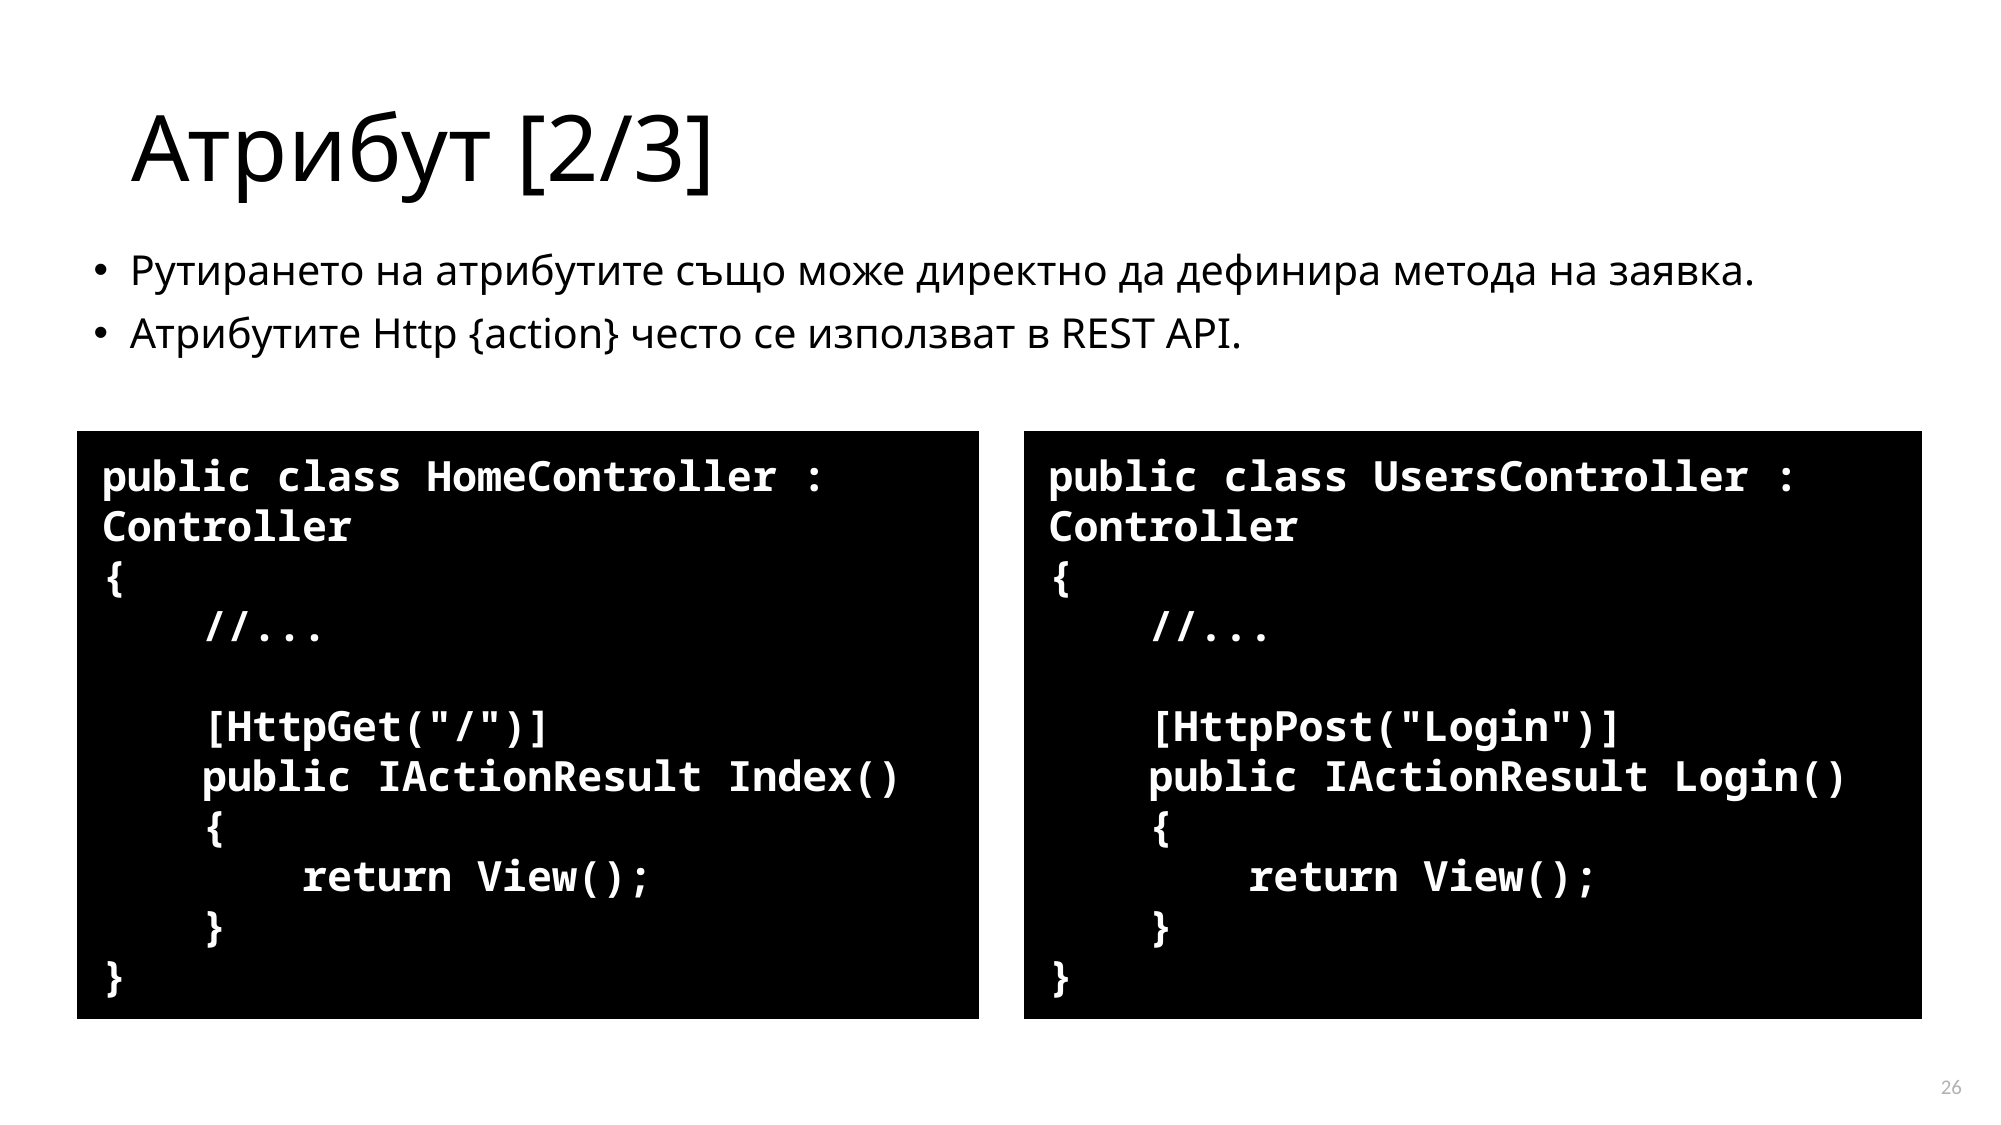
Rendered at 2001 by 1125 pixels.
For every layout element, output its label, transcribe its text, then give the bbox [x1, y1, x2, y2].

text_box public class HomeController : Controller { //... [HttpGet("/")] public IActionResult Index() { return View(); } } [77, 431, 979, 1019]
title Атрибут [2/3] [116, 42, 1842, 261]
list Рутирането на атрибутите също може директно да дефинира метода на заявка. Атрибутите Http {action} често се използват в REST API. [78, 241, 1772, 405]
slide_number 26 [1897, 1070, 1968, 1103]
text_box public class UsersController : Controller { //... [HttpPost("Login")] public IActionResult Login() { return View(); } } [1024, 431, 1922, 1019]
